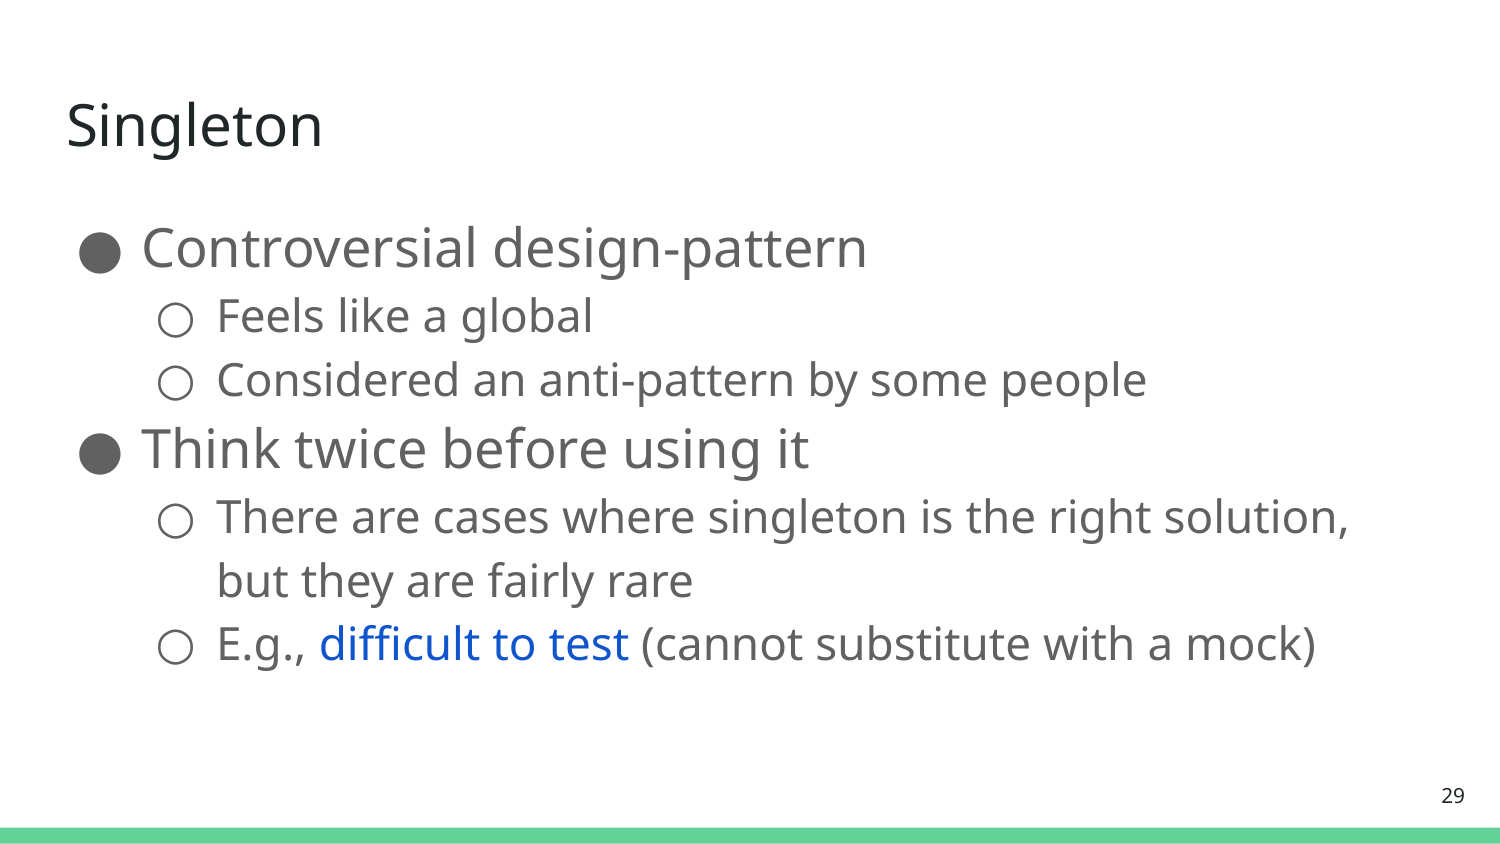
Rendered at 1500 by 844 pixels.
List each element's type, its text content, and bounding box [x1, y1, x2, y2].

list Controversial design-pattern Feels like a global Considered an anti-pattern by some people Think twice before using it There are cases where singleton is the right solution, but they are fairly rare E.g., difficult to test (cannot substitute with a mock) [51, 189, 1449, 750]
title Singleton [51, 72, 1449, 167]
slide_number ‹#› [1389, 764, 1480, 830]
